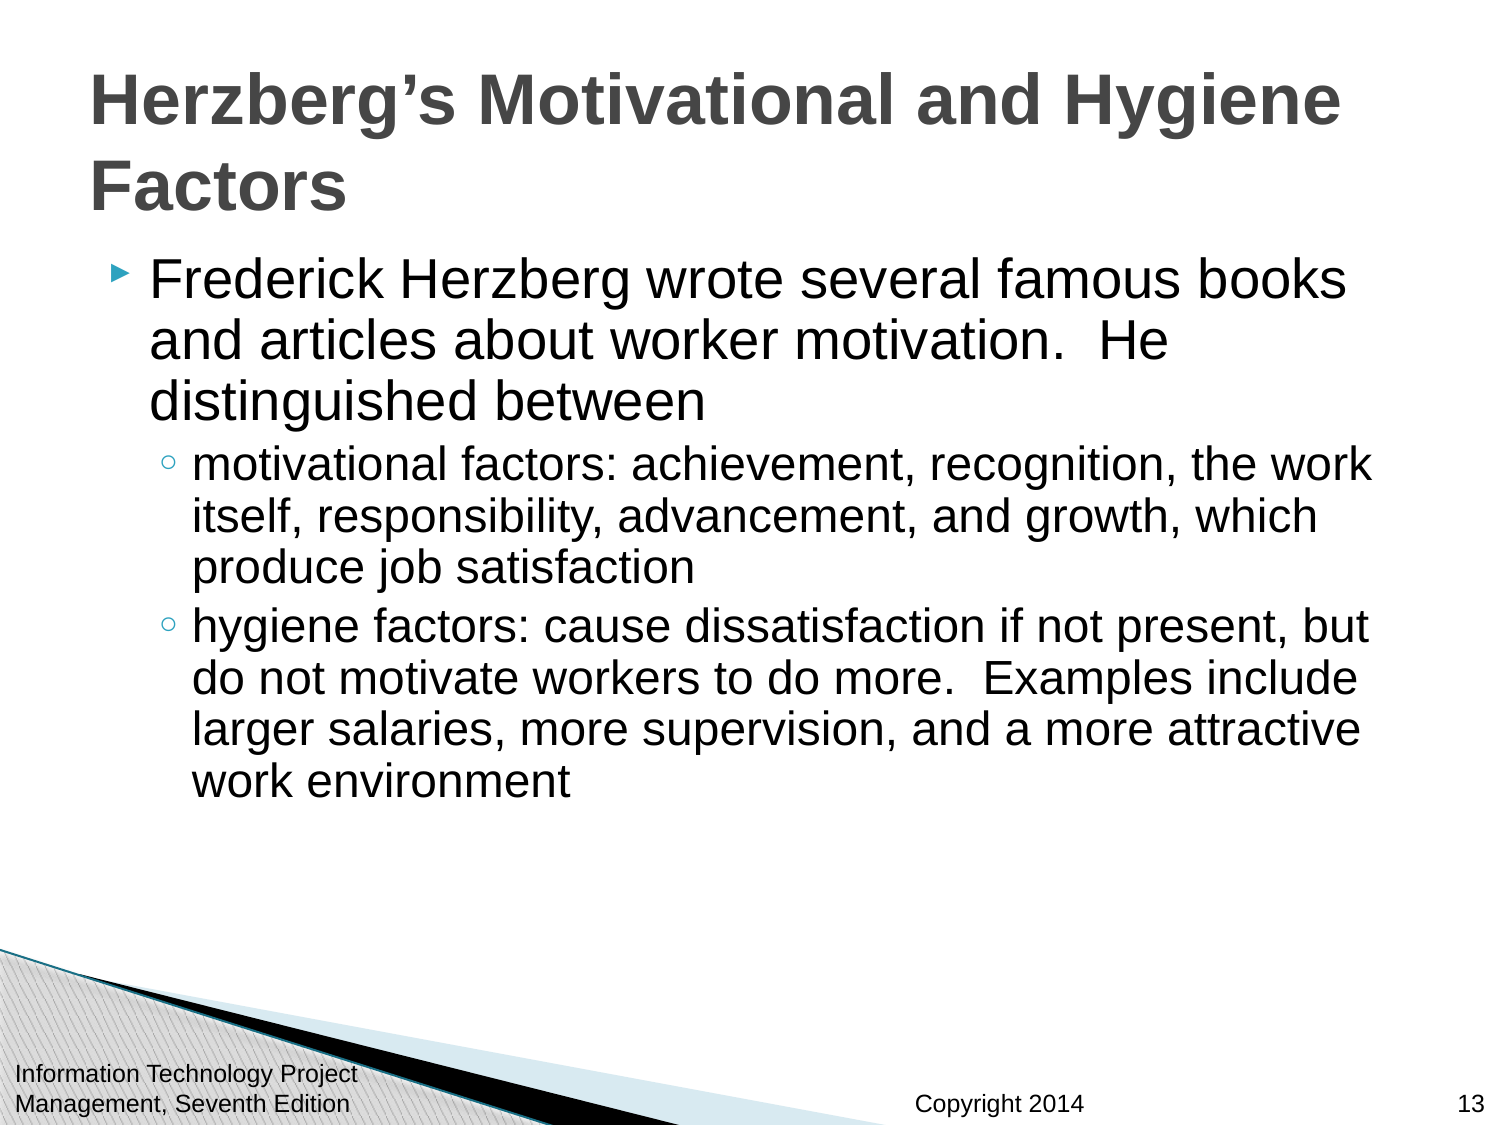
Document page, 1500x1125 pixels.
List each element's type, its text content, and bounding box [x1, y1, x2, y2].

title Herzberg’s Motivational and Hygiene Factors [75, 45, 1425, 233]
slide_number 13 [1408, 1065, 1500, 1125]
footer Information Technology Project Management, Seventh Edition [0, 1065, 425, 1125]
list Frederick Herzberg wrote several famous books and articles about worker motivation. He distinguished between motivational factors: achievement, recognition, the work itself, responsibility, advancement, and growth, which produce job satisfaction hygiene factors: cause dissatisfaction if not present, but do not motivate workers to do more. Examples include larger salaries, more supervision, and a more attractive work environment [74, 242, 1426, 986]
